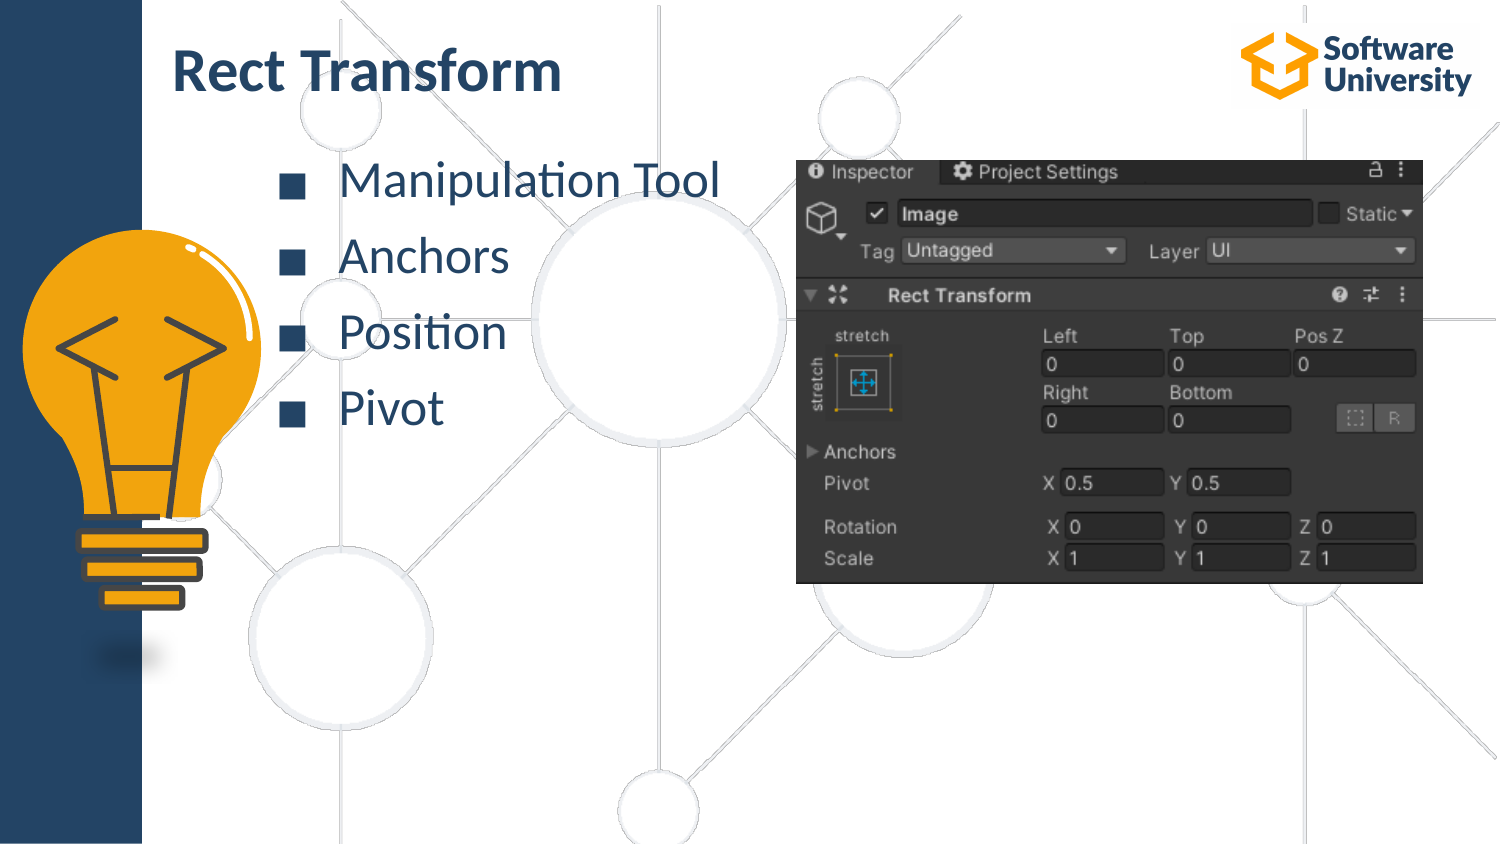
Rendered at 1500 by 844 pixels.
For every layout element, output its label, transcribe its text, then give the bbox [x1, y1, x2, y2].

list Manipulation Tool Anchors Position Pivot [249, 137, 1476, 821]
title Rect Transform [159, 12, 1221, 121]
picture [142, 0, 1500, 844]
picture [795, 160, 1423, 584]
